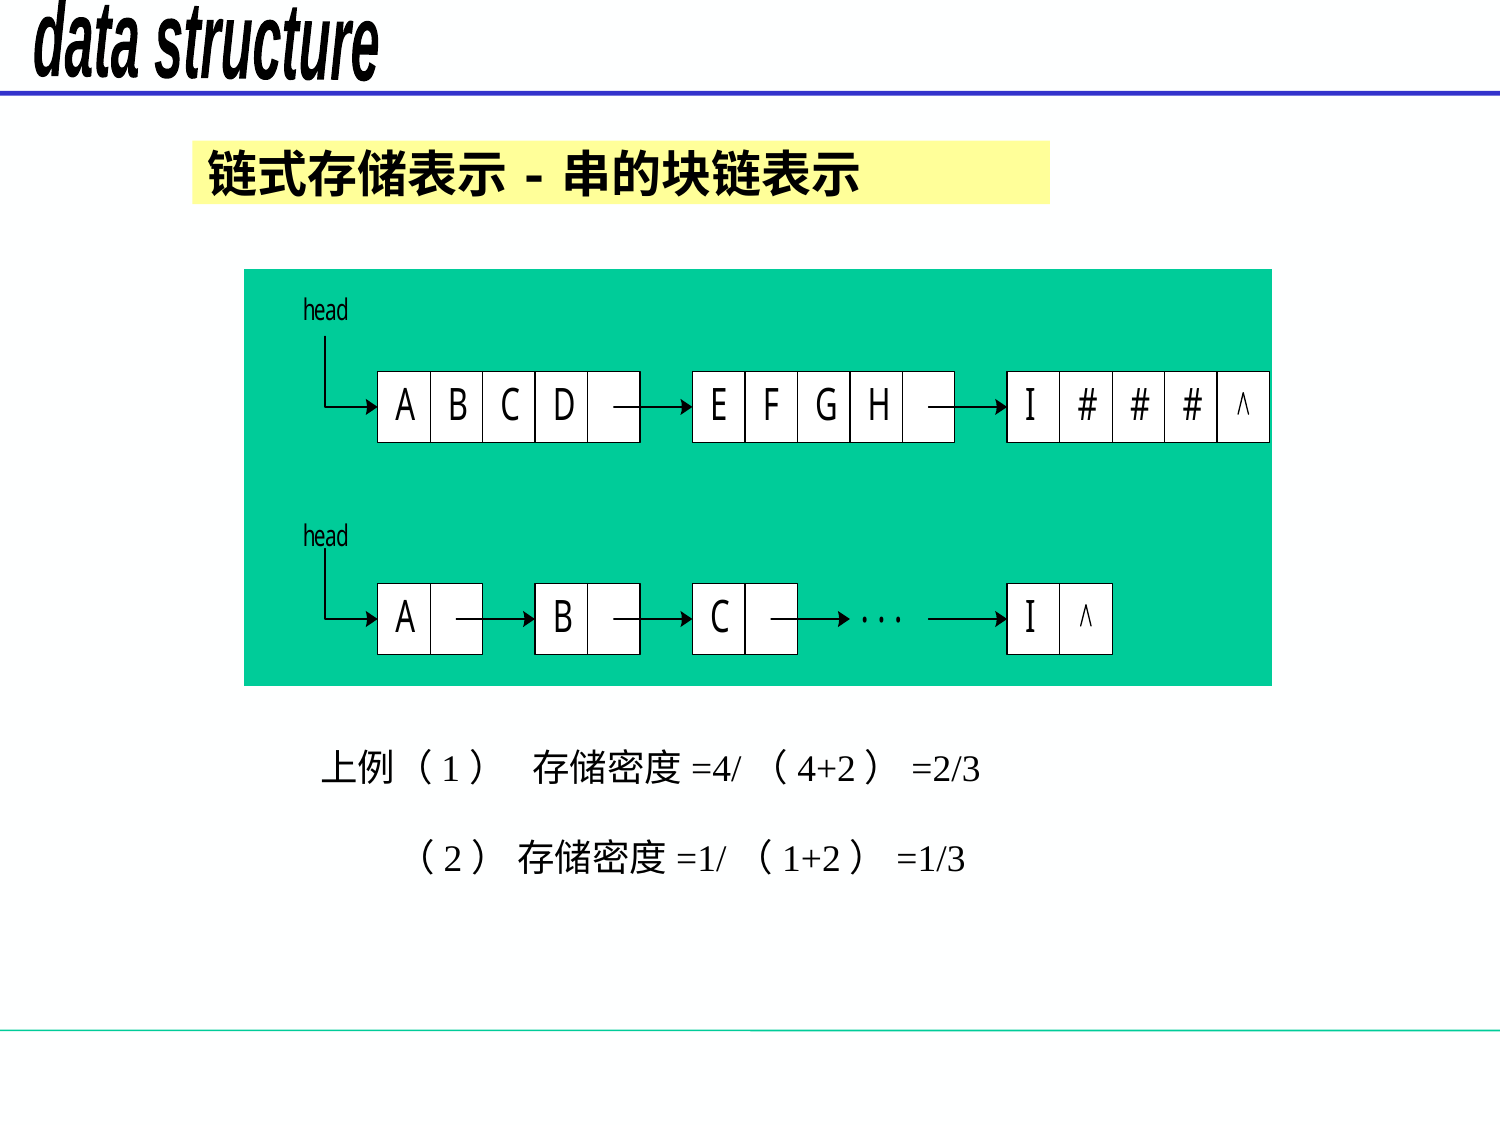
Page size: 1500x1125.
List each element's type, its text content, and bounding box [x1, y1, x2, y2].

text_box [243, 268, 1273, 687]
text_box 链式存储表示-串的块链表示 [192, 140, 1050, 205]
text_box 上例（1） 存储密度=4/（4+2）=2/3 （2） 存储密度=1/（1+2）=1/3 [305, 736, 1241, 977]
footer [77, 1023, 698, 1099]
